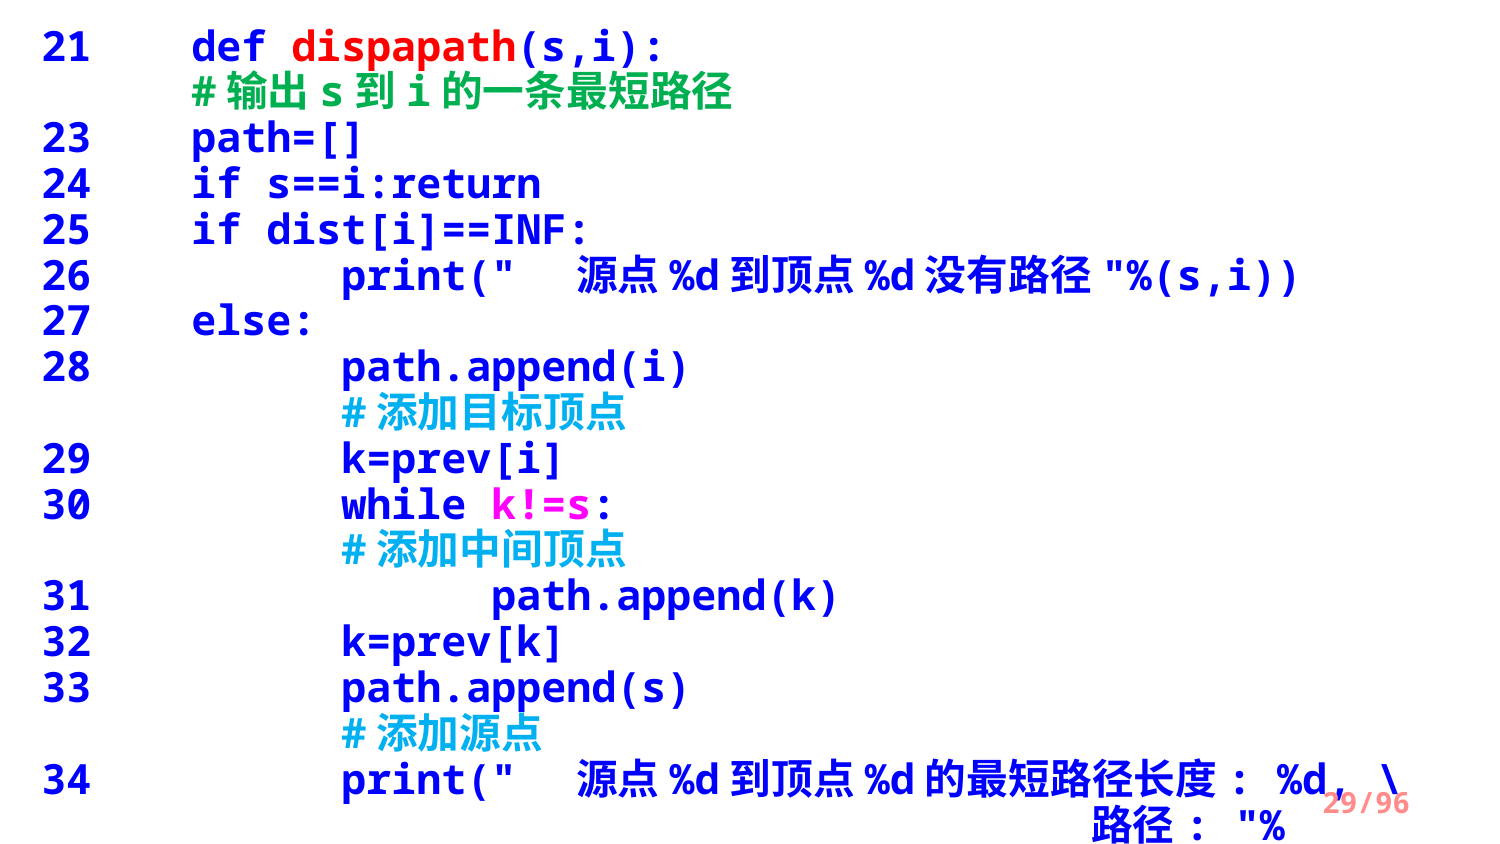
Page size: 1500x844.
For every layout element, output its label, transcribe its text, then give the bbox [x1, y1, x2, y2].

slide_number /96 [1074, 782, 1425, 827]
text_box 21 def dispapath(s,i): #输出s到i的一条最短路径 23 path=[] 24 if s==i:return 25 if dist[i]==INF: 26 print(" 源点%d到顶点%d没有路径"%(s,i)) 27 else: 28 path.append(i) #添加目标顶点 29 k=prev[i] 30 while k!=s: #添加中间顶点 31 path.append(k) 32 k=prev[k] 33 path.append(s) #添加源点 34 print(" 源点%d到顶点%d的最短路径长度: %d, \ 路径: "%(s,i,dist[i]),end='') 35 for j in range(len(path)-1,-1,-1): #反向输出 36 print(path[j],end= ' ') 37 print() [10, 10, 1479, 844]
